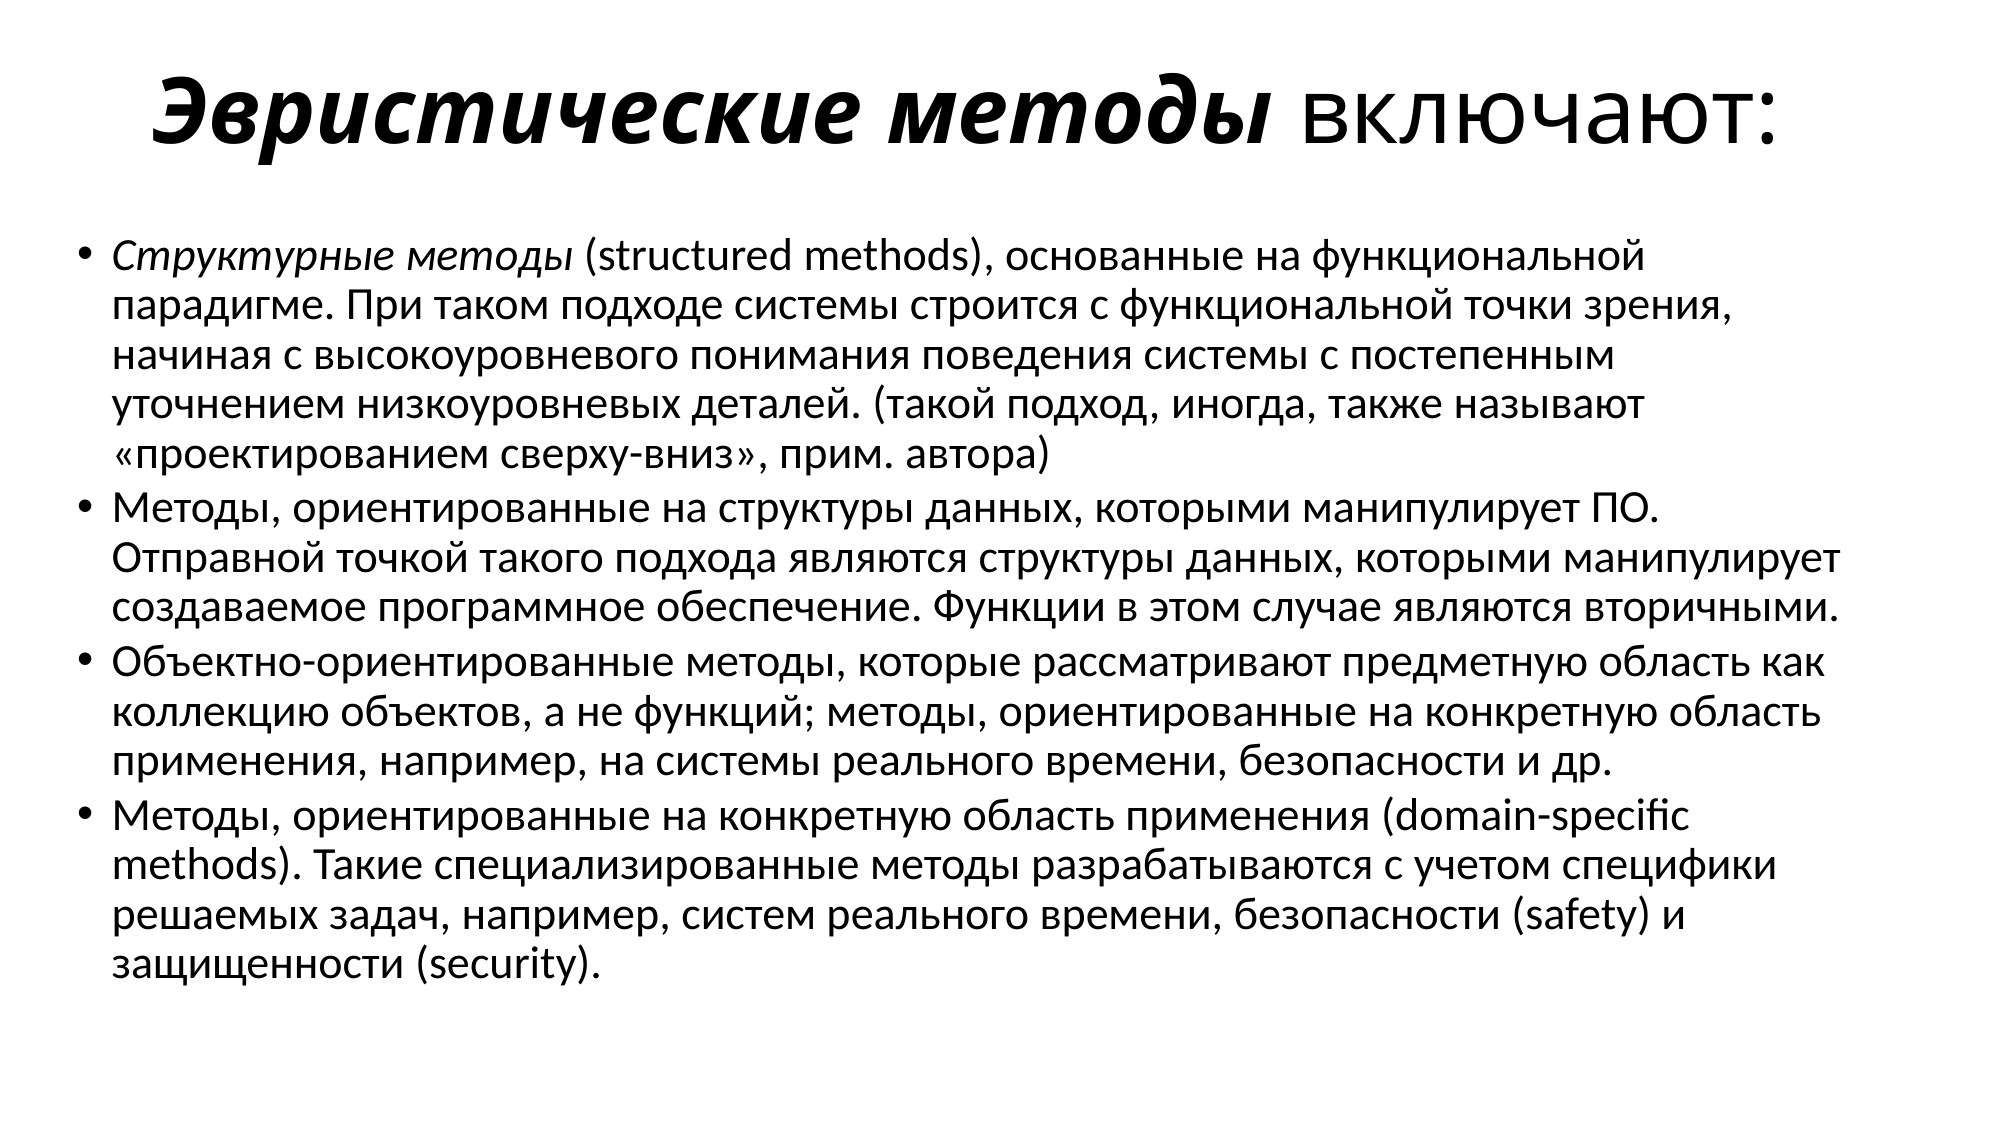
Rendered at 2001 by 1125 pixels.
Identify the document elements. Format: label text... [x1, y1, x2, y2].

list Структурные методы (structured methods), основанные на функциональной парадигме. При таком подходе системы строится с функциональной точки зрения, начиная с высокоуровневого понимания поведения системы с постепенным уточнением низкоуровневых деталей. (такой подход, иногда, также называют «проектированием сверху-вниз», прим. автора) Методы, ориентированные на структуры данных, которыми манипулирует ПО. Отправной точкой такого подхода являются структуры данных, которыми манипулирует создаваемое программное обеспечение. Функции в этом случае являются вторичными. Объектно-ориентированные методы, которые рассматривают предметную область как коллекцию объектов, а не функций; методы, ориентированные на конкретную область применения, например, на системы реального времени, безопасности и др. Методы, ориентированные на конкретную область применения (domain-specific methods). Такие специализированные методы разрабатываются с учетом специфики решаемых задач, например, систем реального времени, безопасности (safety) и защищенности (security). [62, 222, 1863, 1014]
title Эвристические методы включают: [137, 59, 1863, 222]
